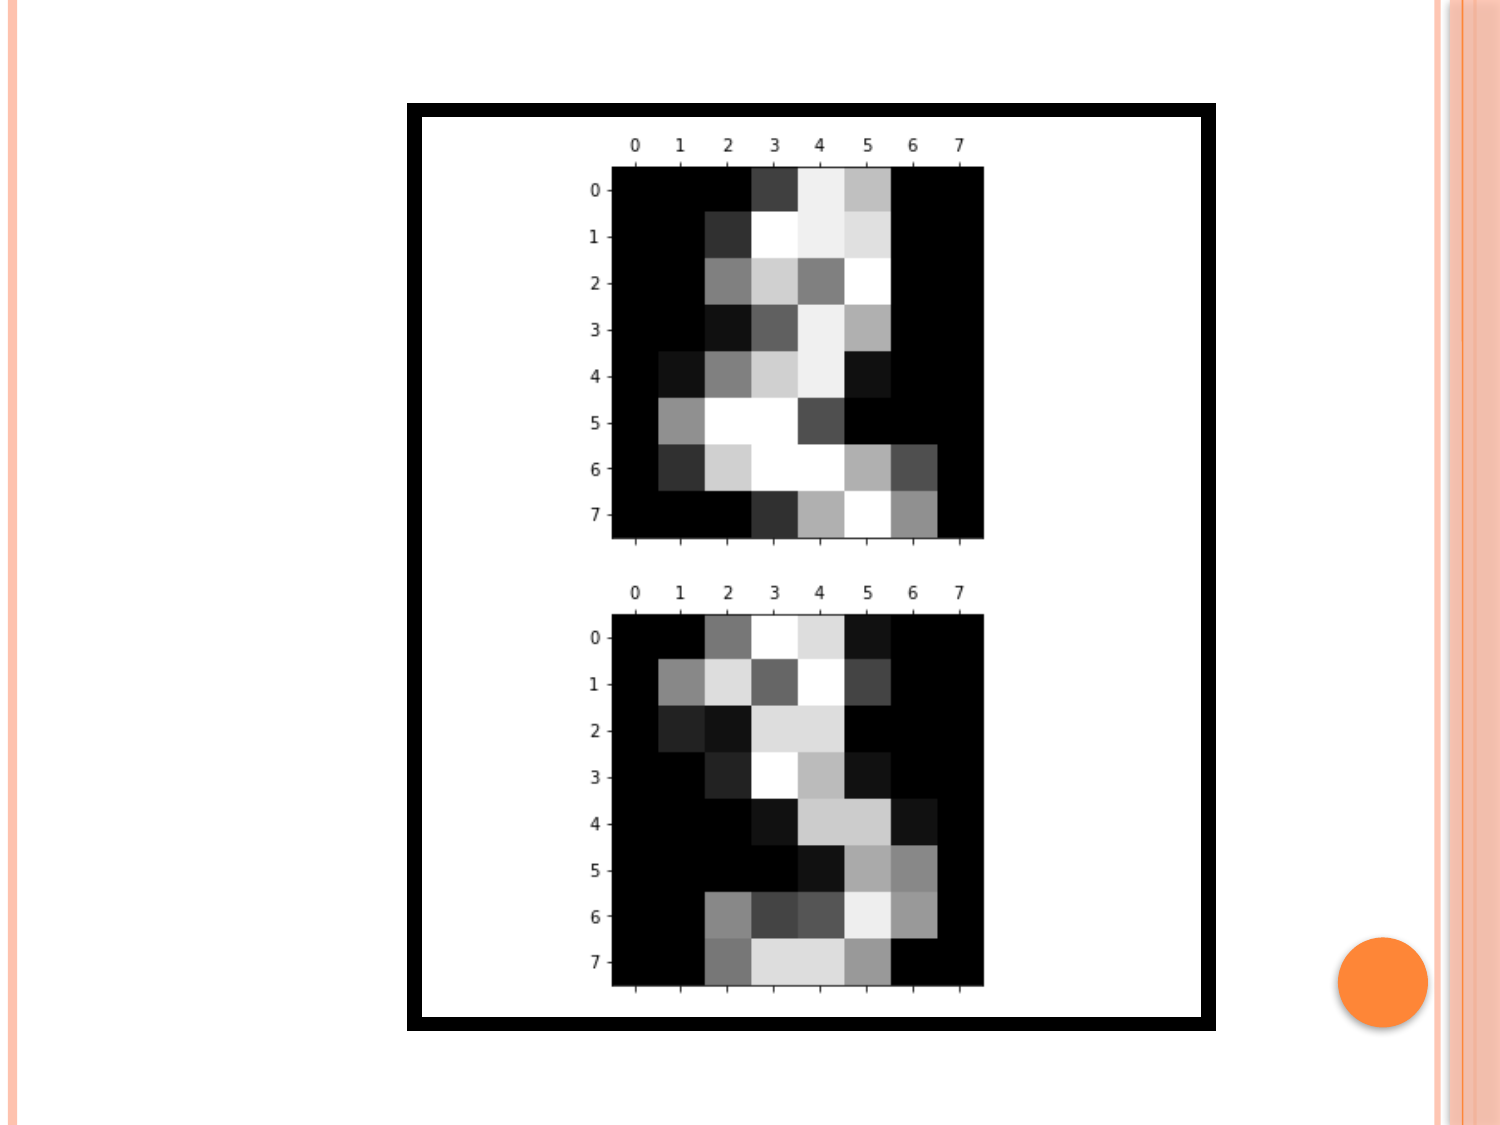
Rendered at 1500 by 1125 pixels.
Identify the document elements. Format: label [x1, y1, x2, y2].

list [421, 116, 1202, 1018]
